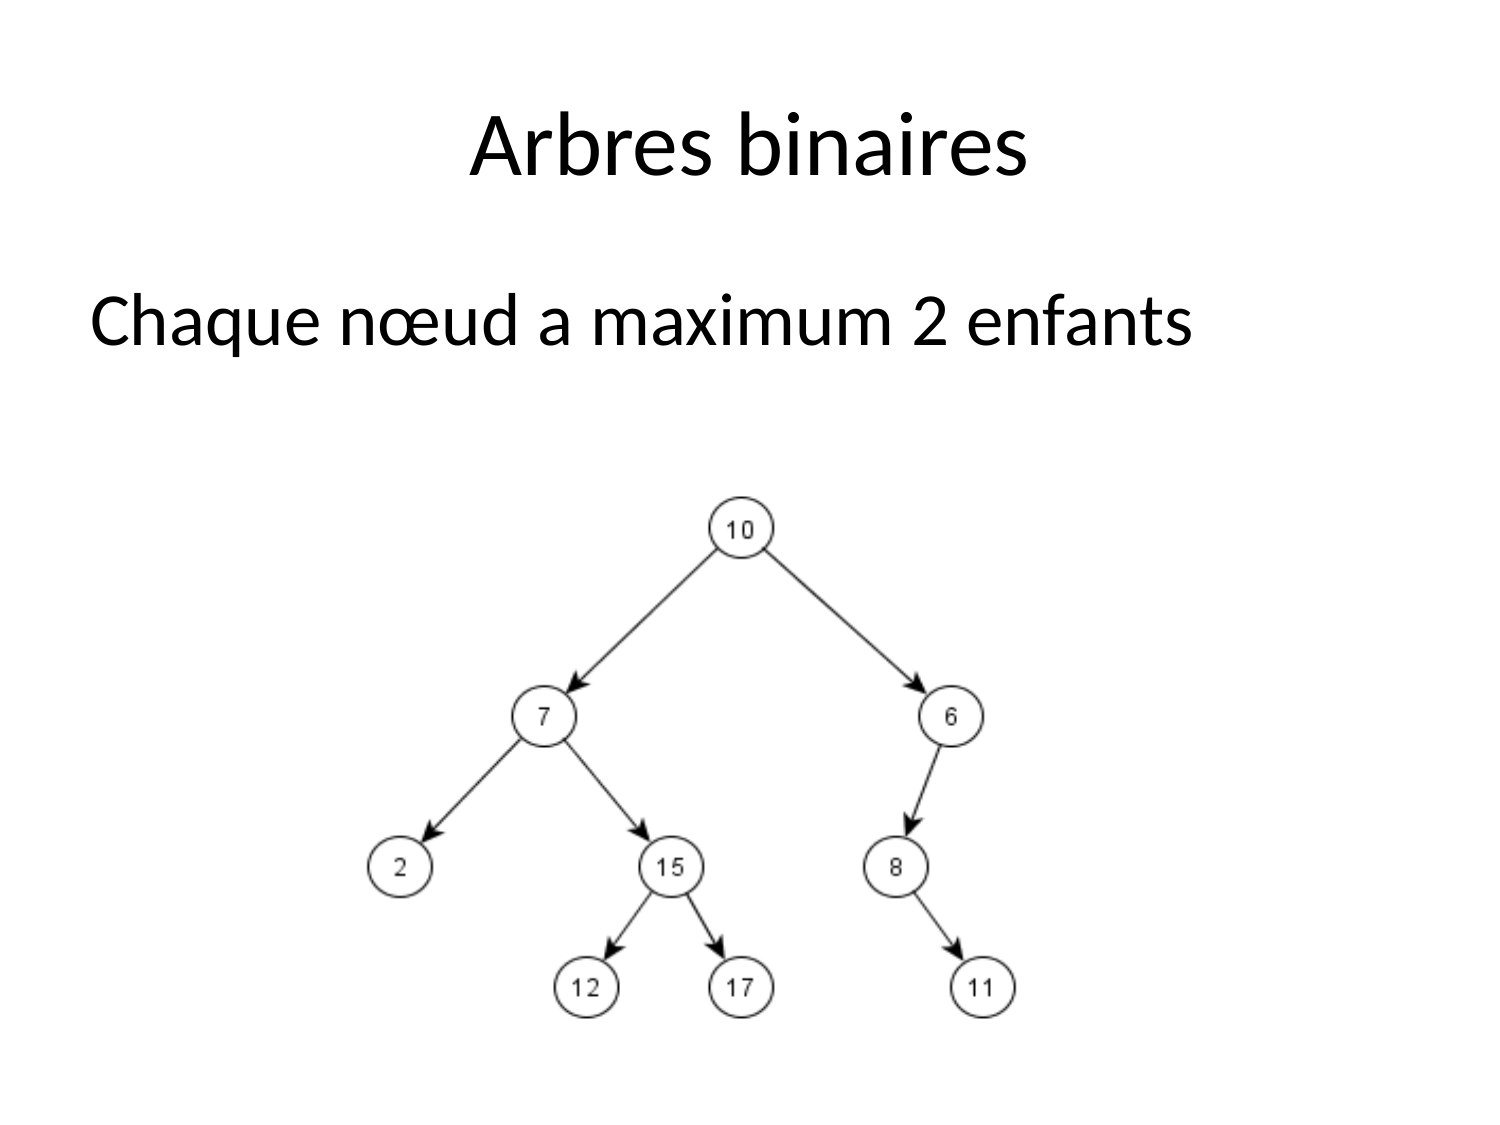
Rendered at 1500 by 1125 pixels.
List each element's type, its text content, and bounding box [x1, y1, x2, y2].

list Chaque nœud a maximum 2 enfants [75, 262, 1425, 1005]
picture [336, 467, 1046, 1048]
title Arbres binaires [75, 45, 1425, 233]
